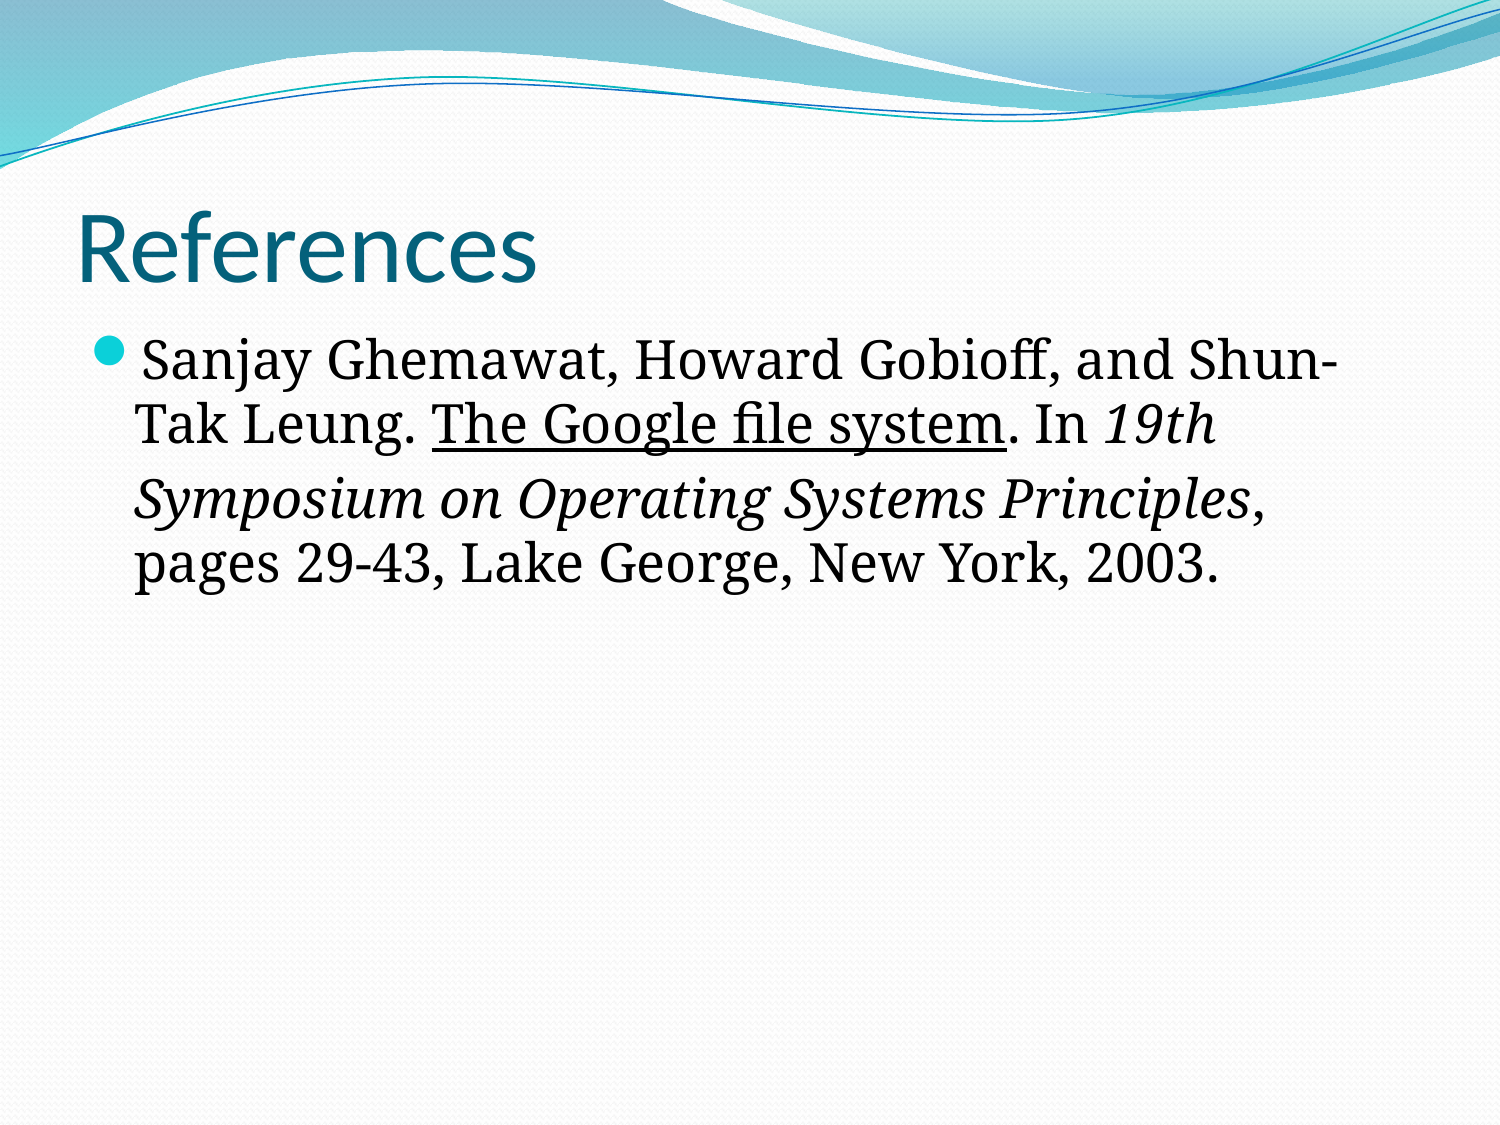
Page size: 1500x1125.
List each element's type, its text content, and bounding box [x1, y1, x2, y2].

list Sanjay Ghemawat, Howard Gobioff, and Shun-Tak Leung. The Google file system. In 19th Symposium on Operating Systems Principles, pages 29-43, Lake George, New York, 2003. [74, 317, 1426, 1038]
title References [74, 115, 1426, 304]
